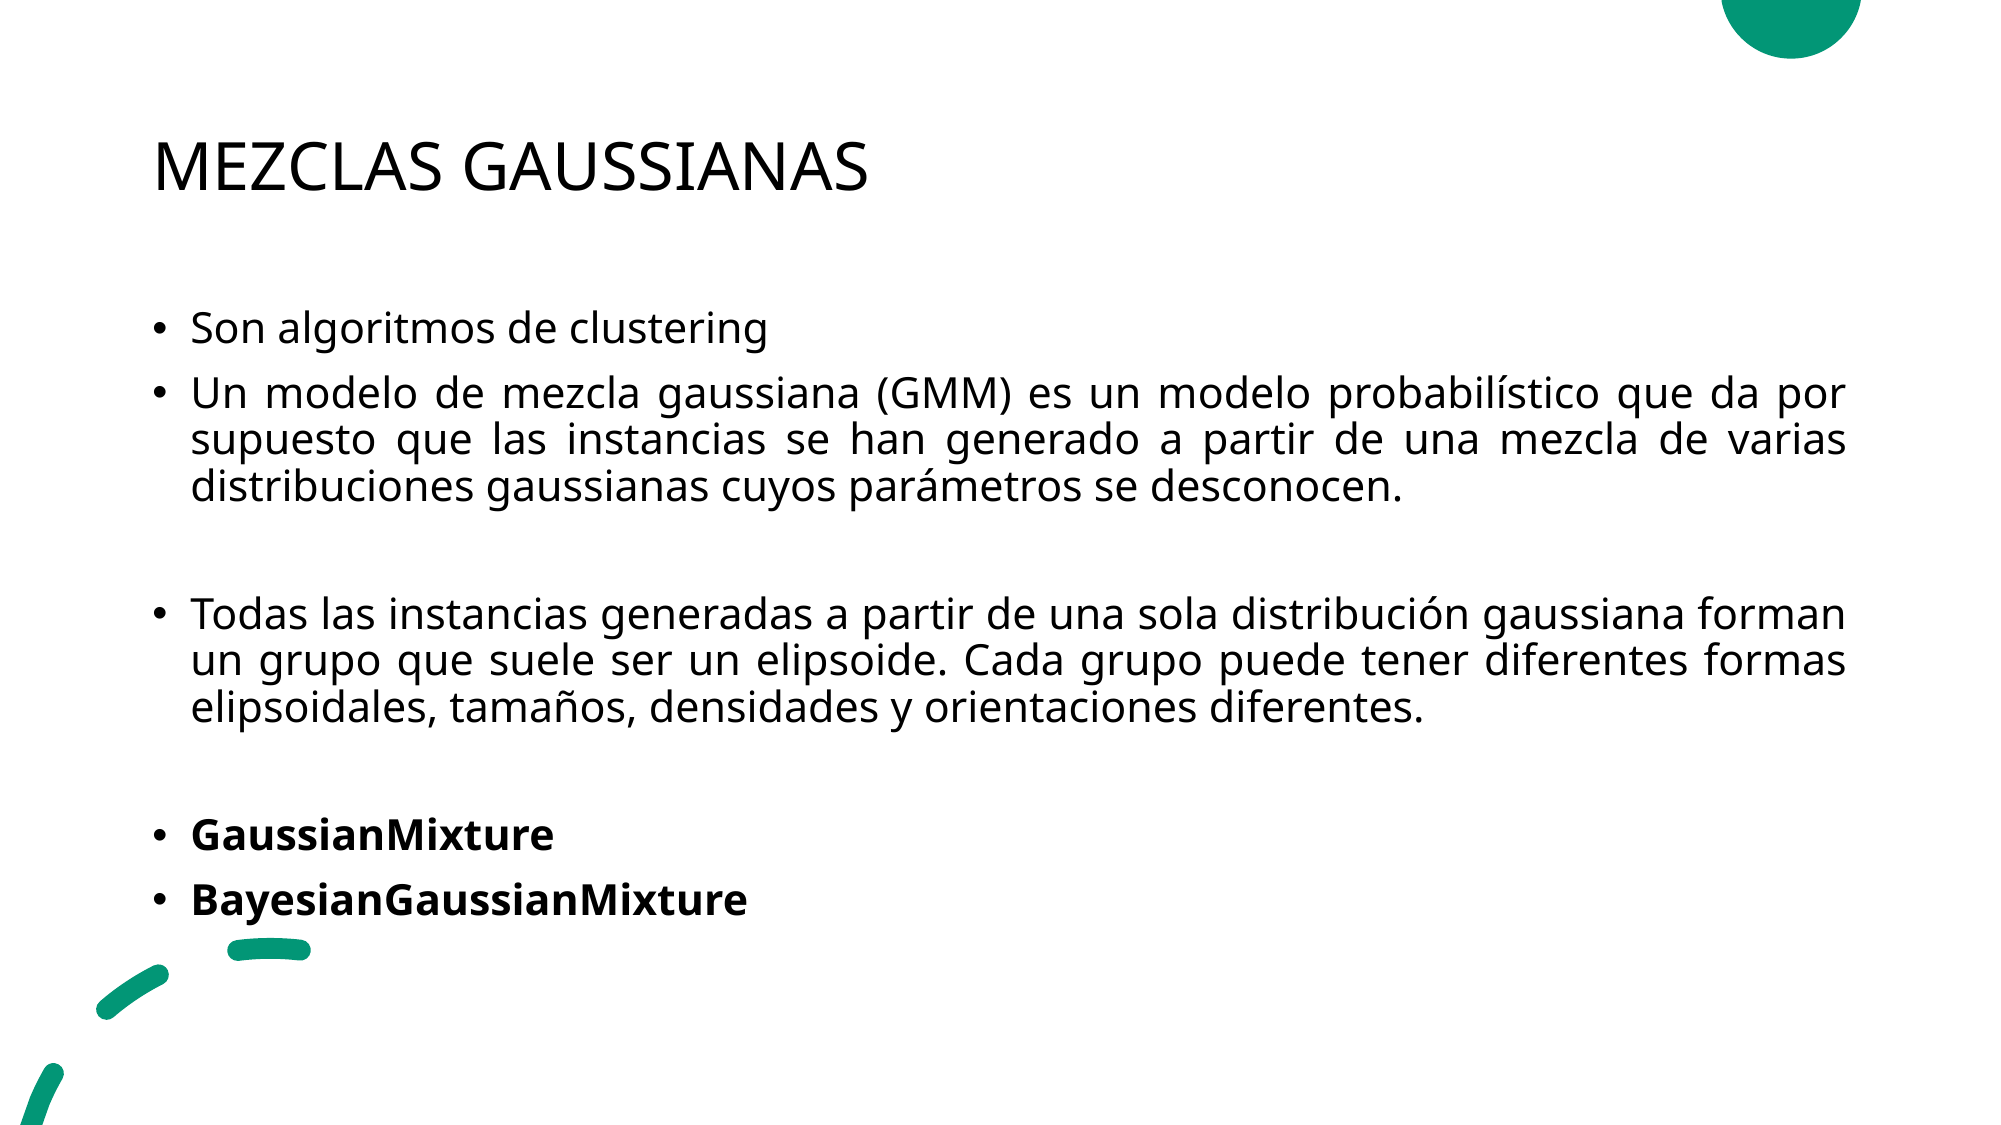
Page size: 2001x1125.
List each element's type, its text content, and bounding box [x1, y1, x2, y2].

list Son algoritmos de clustering Un modelo de mezcla gaussiana (GMM) es un modelo probabilístico que da por supuesto que las instancias se han generado a partir de una mezcla de varias distribuciones gaussianas cuyos parámetros se desconocen. Todas las instancias generadas a partir de una sola distribución gaussiana forman un grupo que suele ser un elipsoide. Cada grupo puede tener diferentes formas elipsoidales, tamaños, densidades y orientaciones diferentes. GaussianMixture BayesianGaussianMixture [137, 299, 1863, 933]
title MEZCLAS GAUSSIANAS [137, 59, 1863, 278]
